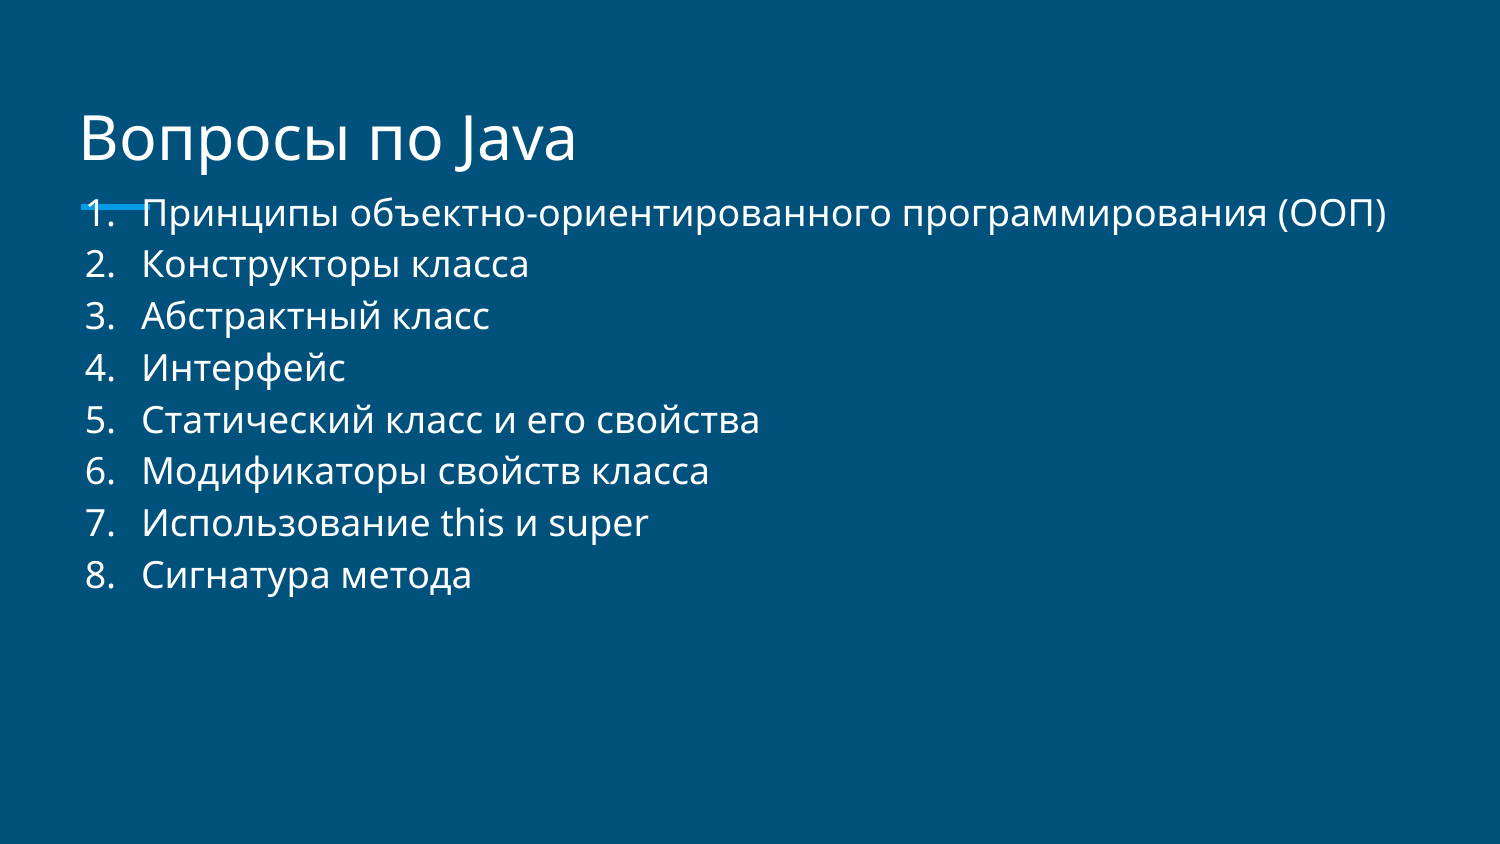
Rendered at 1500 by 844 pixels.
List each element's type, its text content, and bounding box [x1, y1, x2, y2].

title Вопросы по Java [63, 75, 1437, 166]
list Принципы объектно-ориентированного программирования (ООП) Конструкторы класса Абстрактный класс Интерфейс Статический класс и его свойства Модификаторы свойств класса Использование this и super Сигнатура метода [51, 166, 1449, 750]
